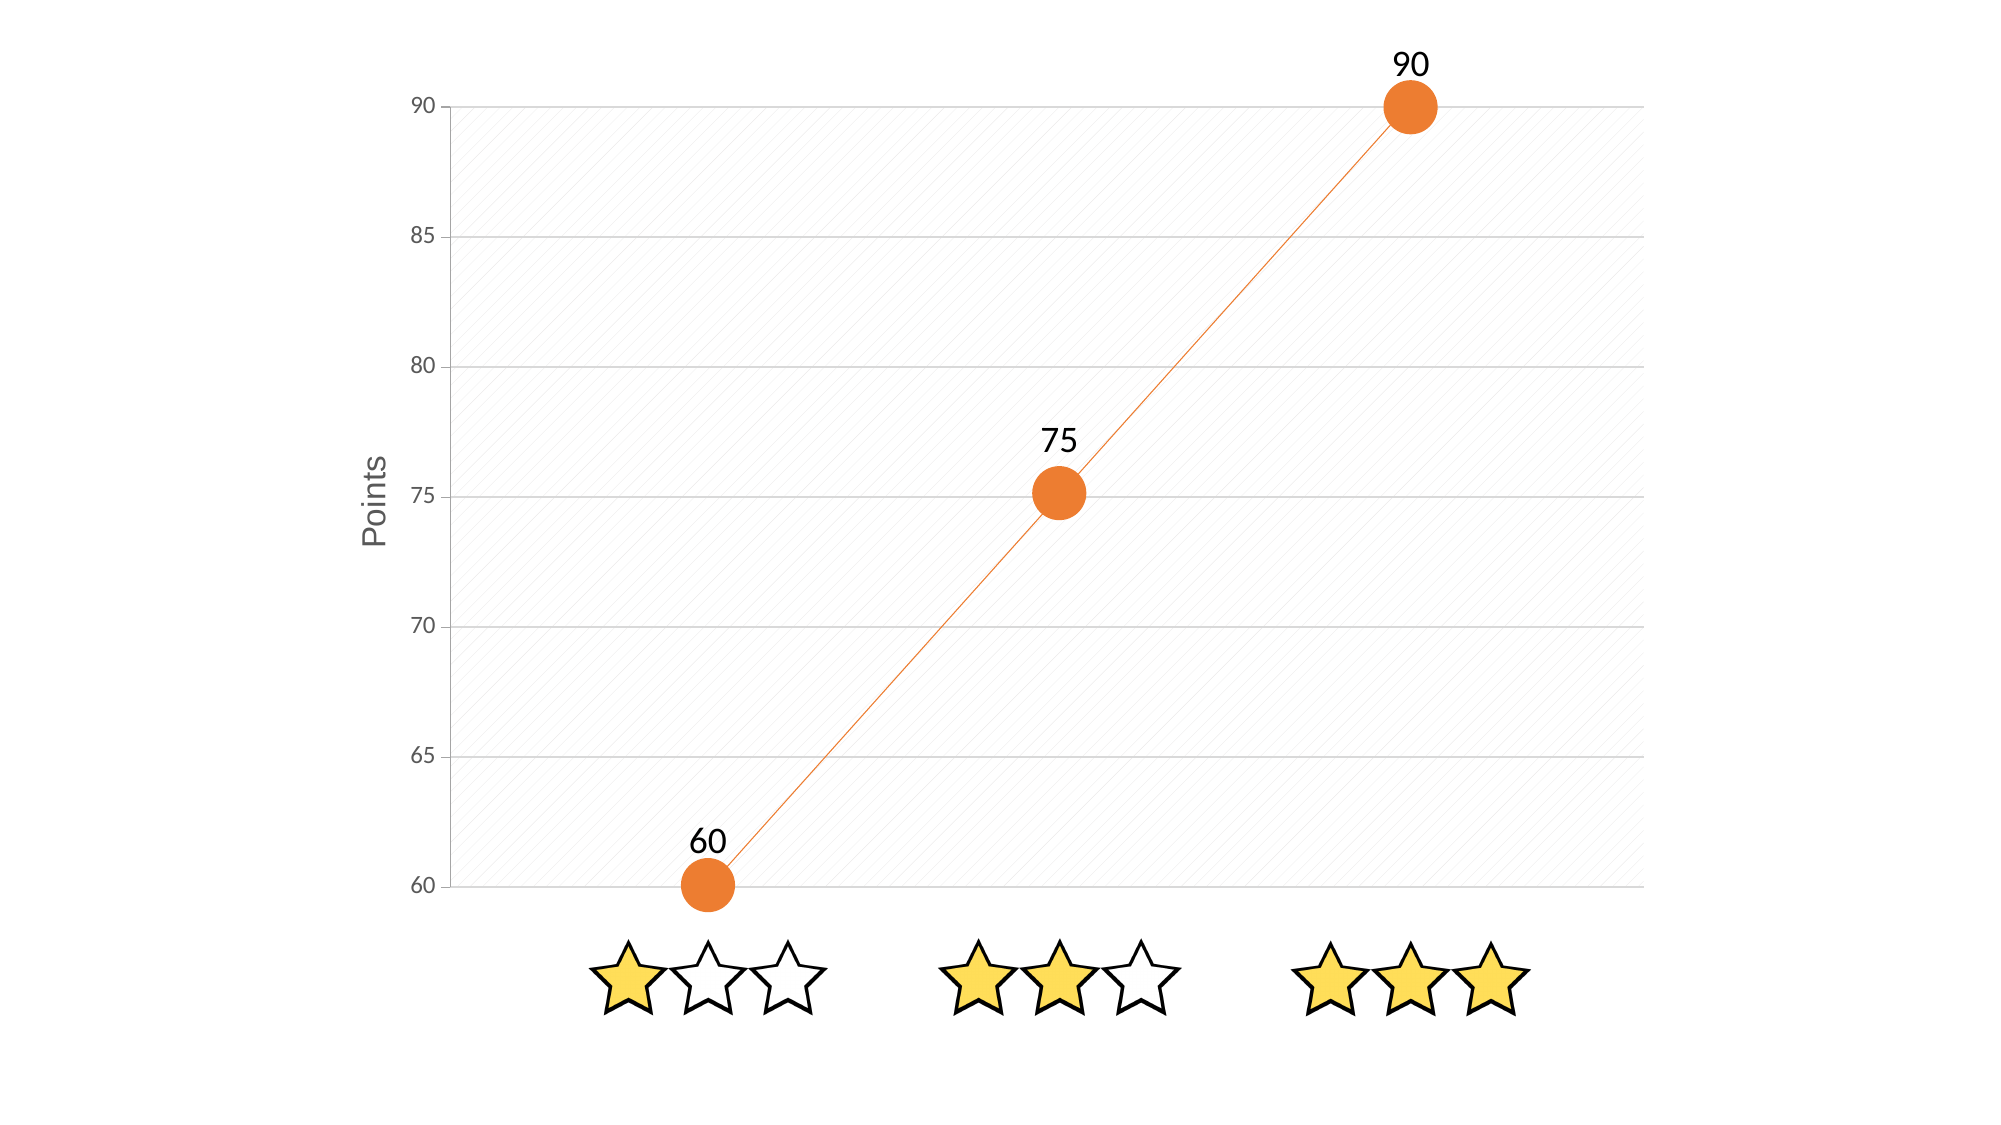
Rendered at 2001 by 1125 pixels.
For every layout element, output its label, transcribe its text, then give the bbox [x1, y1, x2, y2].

picture [586, 935, 830, 1018]
picture [935, 935, 1184, 1018]
picture [1289, 937, 1533, 1018]
chart [333, 61, 1667, 951]
text_box 90 [1376, 31, 1445, 61]
